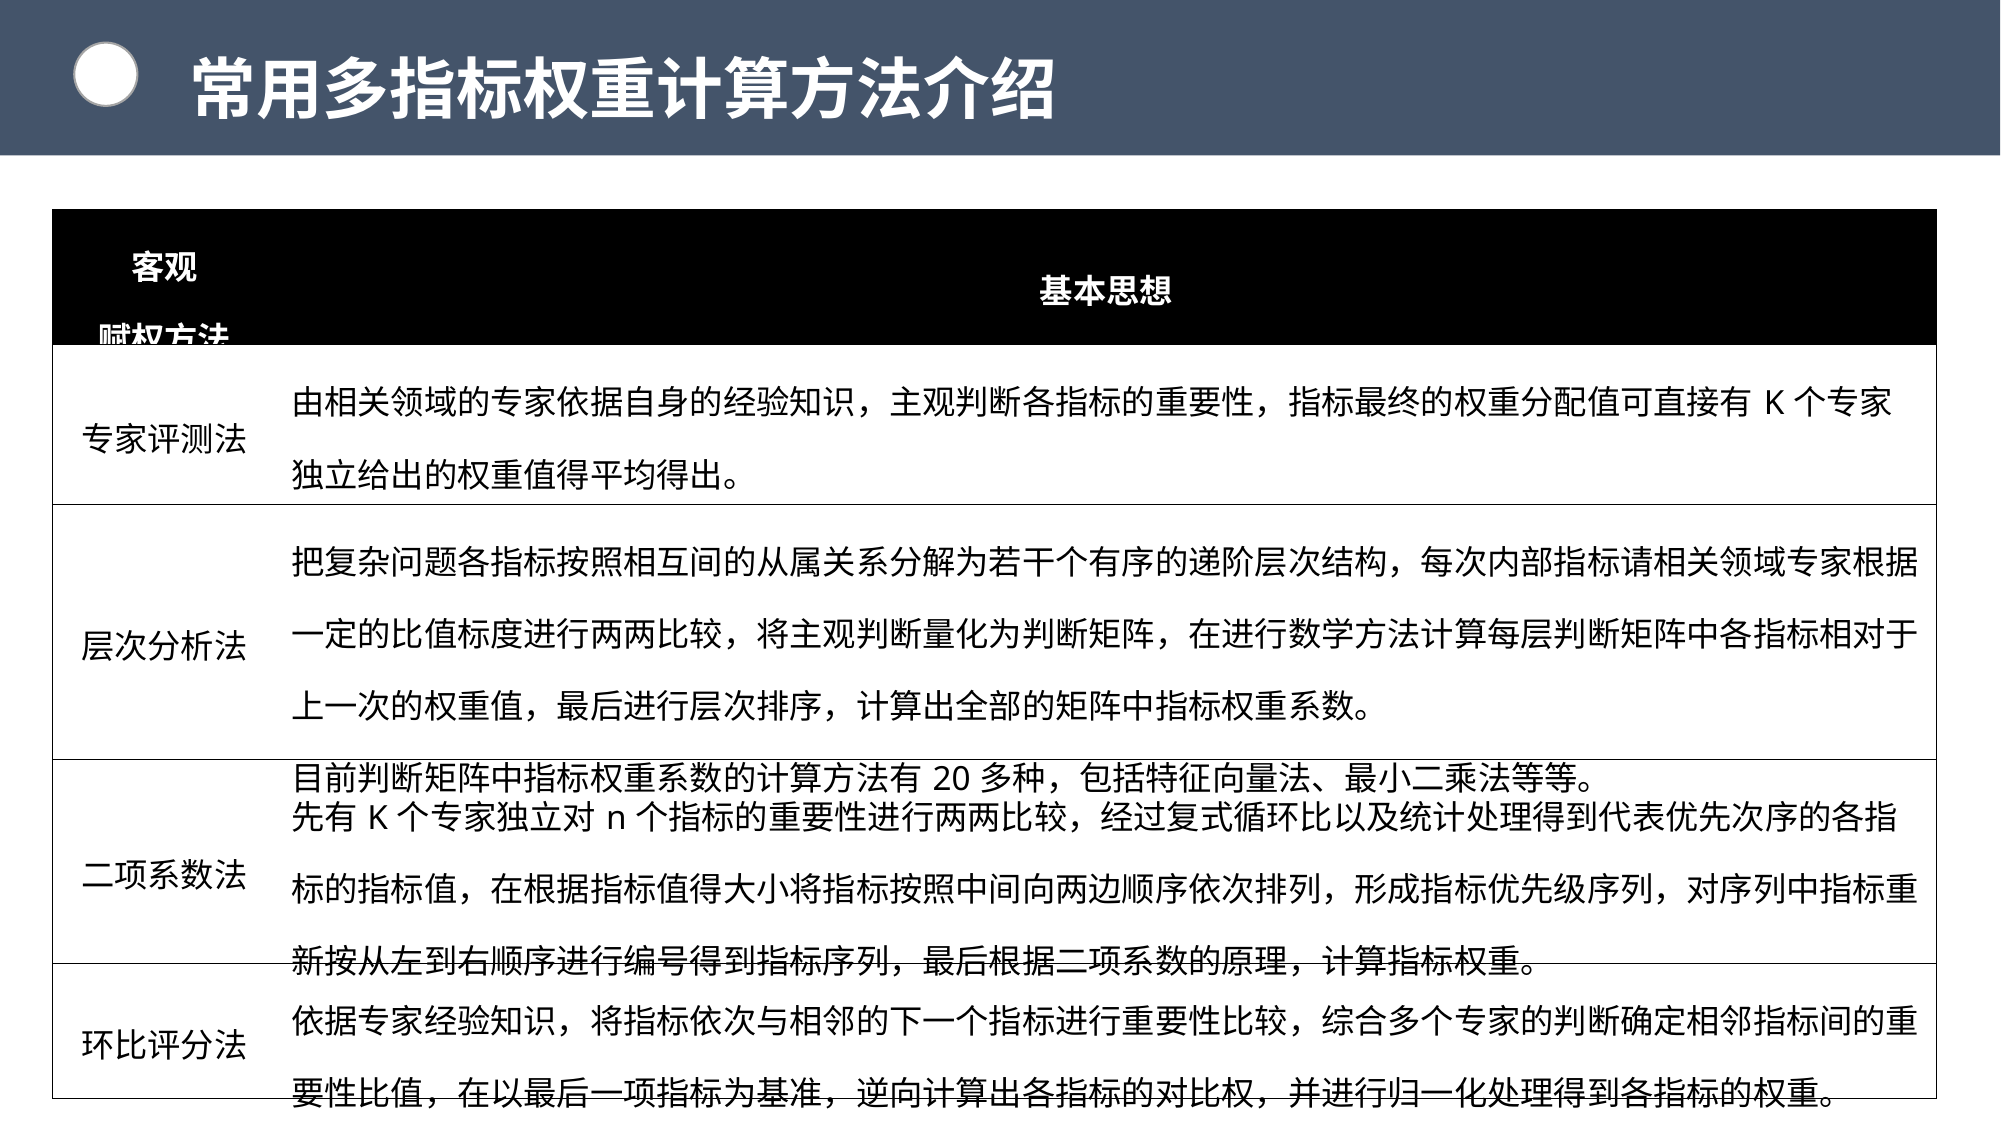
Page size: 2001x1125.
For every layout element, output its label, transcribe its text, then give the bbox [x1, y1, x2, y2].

table_header 基本思想 [276, 210, 1936, 344]
table_cell 层次分析法 [53, 505, 276, 759]
table_cell 依据专家经验知识，将指标依次与相邻的下一个指标进行重要性比较，综合多个专家的判断确定相邻指标间的重要性比值，在以最后一项指标为基准，逆向计算出各指标的对比权，并进行归一化处理得到各指标的权重。 [276, 964, 1936, 1098]
table_cell 环比评分法 [53, 964, 276, 1098]
table_cell 先有K个专家独立对n个指标的重要性进行两两比较，经过复式循环比以及统计处理得到代表优先次序的各指标的指标值，在根据指标值得大小将指标按照中间向两边顺序依次排列，形成指标优先级序列，对序列中指标重新按从左到右顺序进行编号得到指标序列，最后根据二项系数的原理，计算指标权重。 [276, 760, 1936, 963]
table_cell 二项系数法 [53, 760, 276, 963]
table_cell 专家评测法 [53, 345, 276, 504]
table_cell 把复杂问题各指标按照相互间的从属关系分解为若干个有序的递阶层次结构，每次内部指标请相关领域专家根据一定的比值标度进行两两比较，将主观判断量化为判断矩阵，在进行数学方法计算每层判断矩阵中各指标相对于上一次的权重值，最后进行层次排序，计算出全部的矩阵中指标权重系数。 目前判断矩阵中指标权重系数的计算方法有20多种，包括特征向量法、最小二乘法等等。 [276, 505, 1936, 759]
text_box 常用多指标权重计算方法介绍 [174, 0, 1262, 135]
table_header 客观 赋权方法 [53, 210, 276, 344]
table_cell 由相关领域的专家依据自身的经验知识，主观判断各指标的重要性，指标最终的权重分配值可直接有K个专家独立给出的权重值得平均得出。 [276, 345, 1936, 504]
